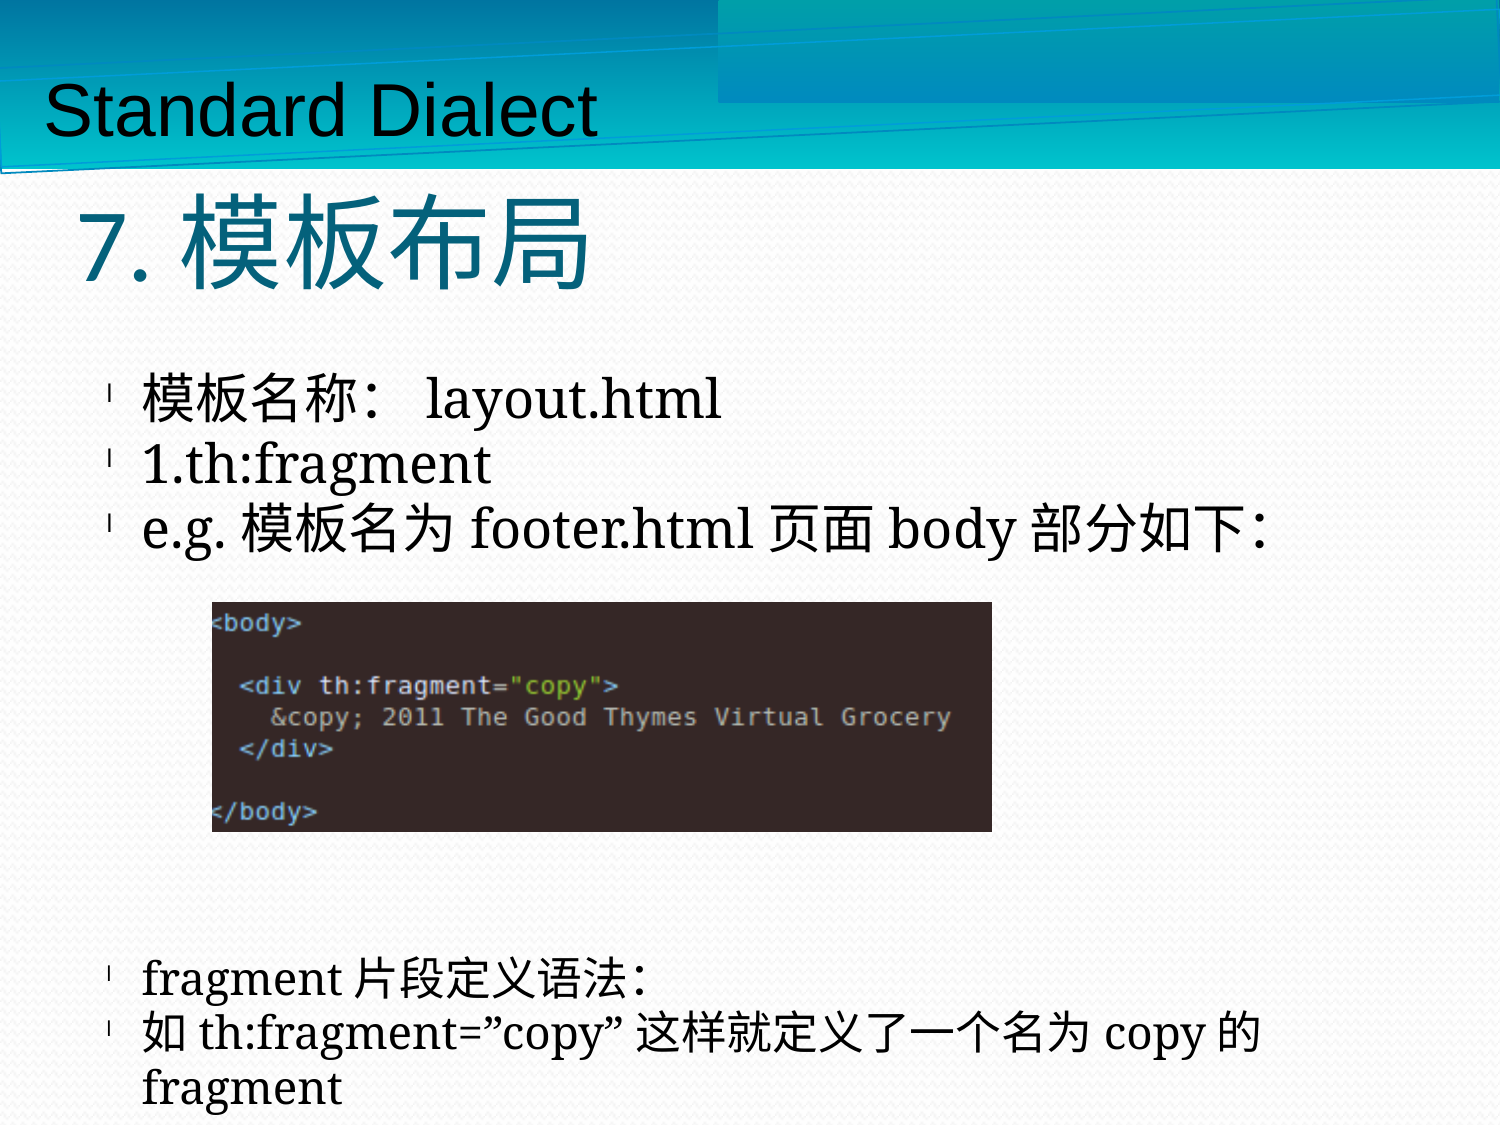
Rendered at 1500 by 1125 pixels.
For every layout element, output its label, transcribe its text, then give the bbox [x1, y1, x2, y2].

text_box 模板名称：layout.html 1.th:fragment e.g.模板名为footer.html页面body部分如下： fragment片段定义语法： 如th:fragment=”copy”这样就定义了一个名为copy的fragment [106, 319, 1456, 1039]
picture [3, 168, 43, 172]
text_box Standard Dialect [43, 13, 1393, 200]
text_box 7.模板布局 [75, 115, 1424, 302]
picture [0, 168, 1500, 1125]
